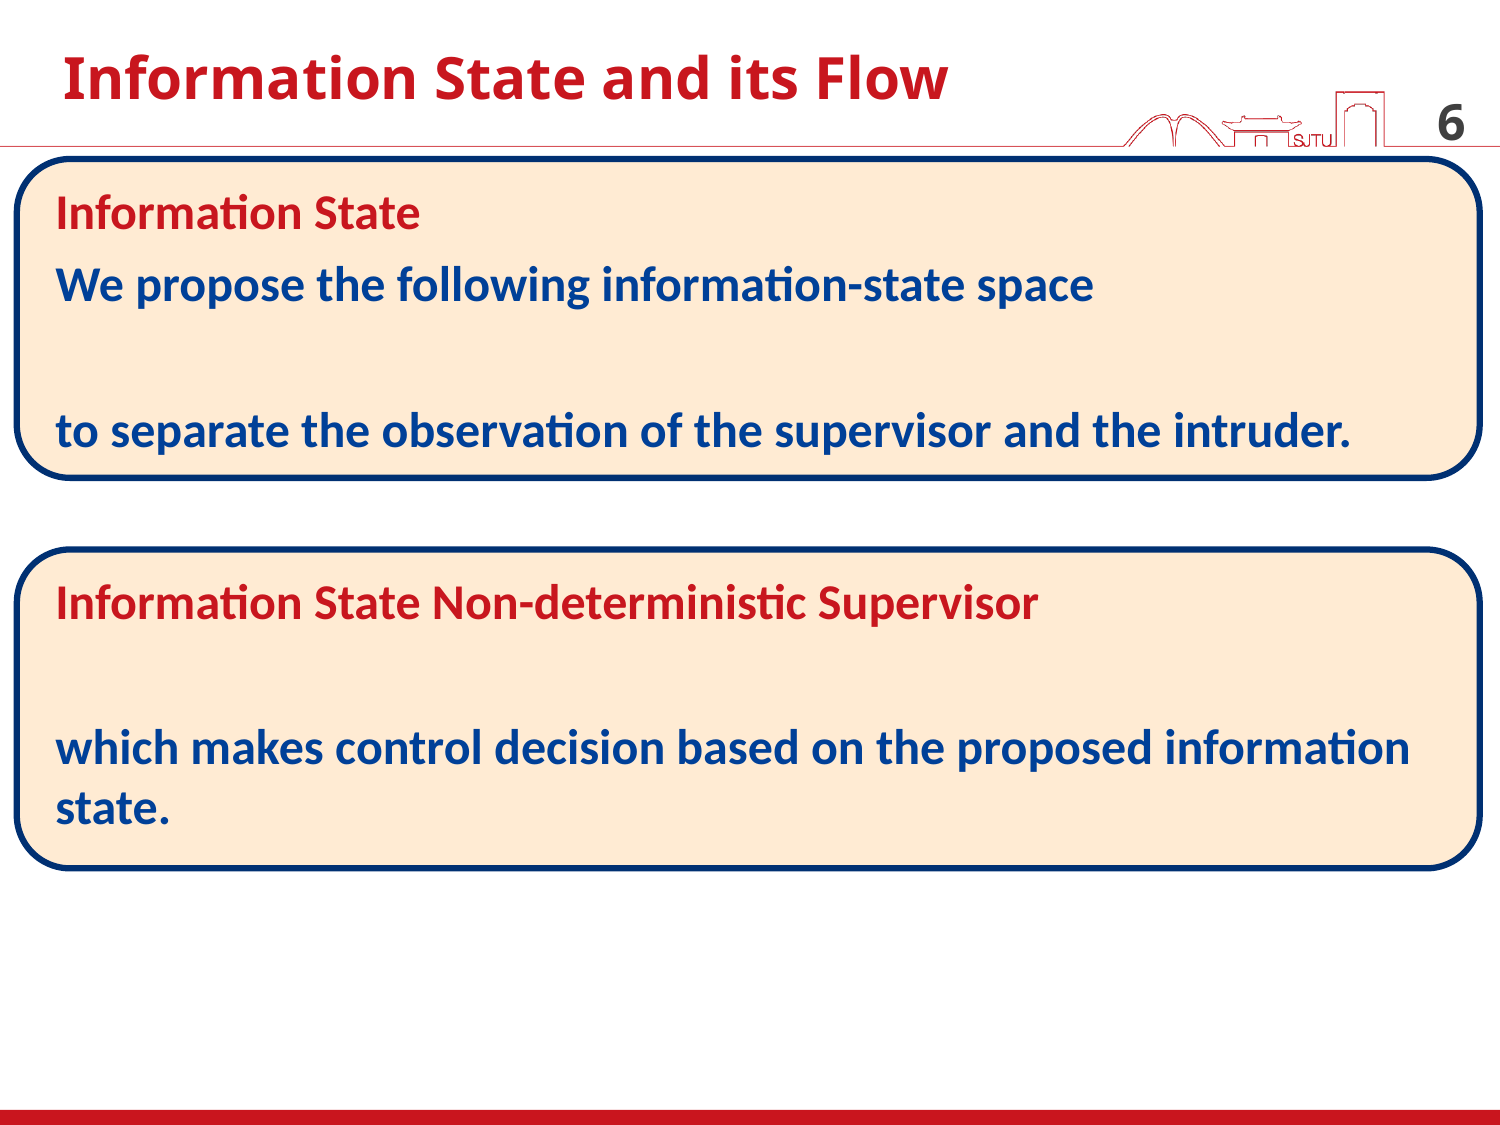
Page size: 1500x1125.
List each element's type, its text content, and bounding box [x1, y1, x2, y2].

text_box 6 [1422, 83, 1500, 158]
text_box Information State and its Flow [48, 41, 1423, 137]
picture [0, 91, 1422, 147]
text_box [15, 157, 1481, 479]
text_box [15, 548, 1481, 870]
